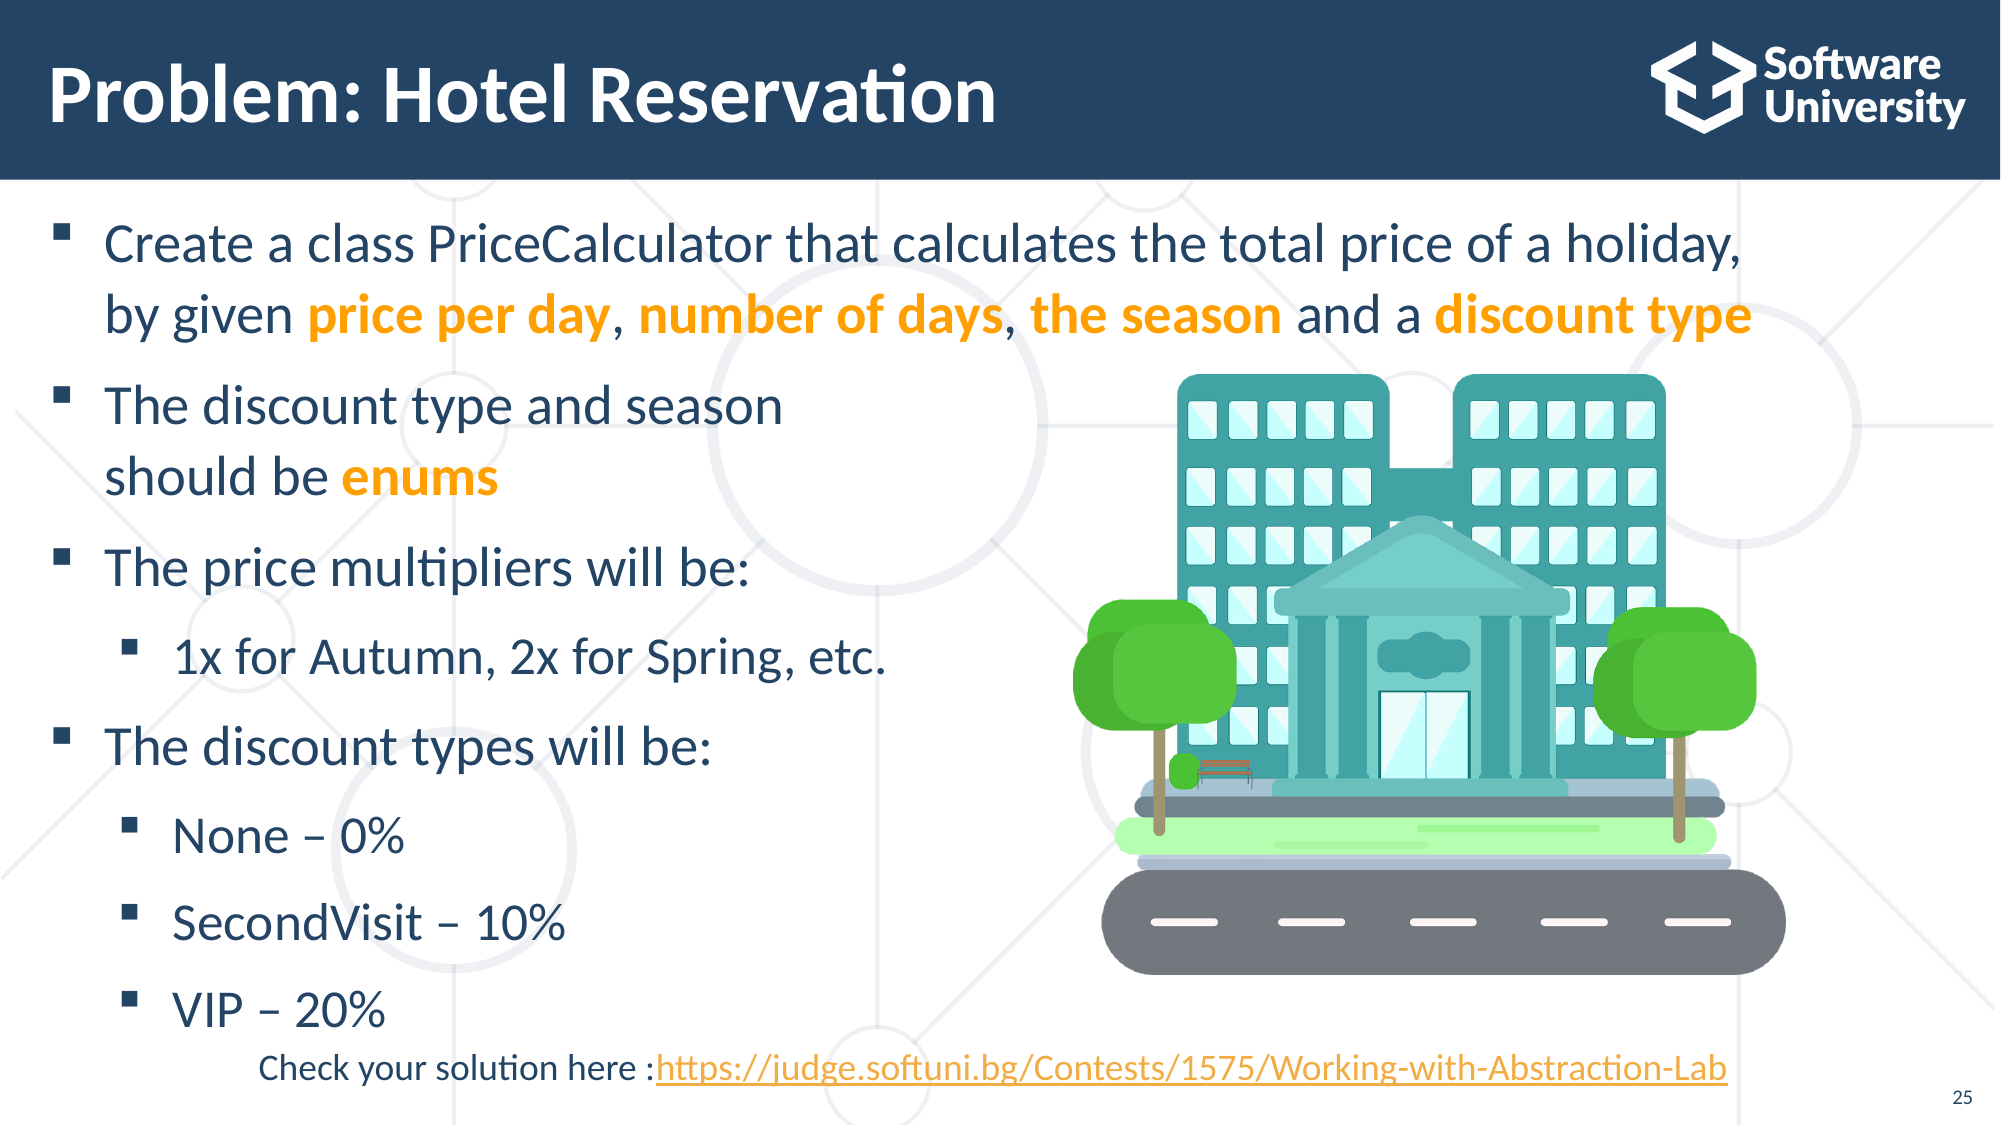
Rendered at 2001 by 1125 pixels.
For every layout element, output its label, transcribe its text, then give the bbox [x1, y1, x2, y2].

picture [1651, 41, 1966, 134]
text_box Check your solution here :https://judge.softuni.bg/Contests/1575/Working-with-Abstraction-Lab [124, 1035, 1863, 1096]
picture [1072, 374, 1786, 976]
title Problem: Hotel Reservation [31, 16, 1625, 162]
list Create a class PriceCalculator that calculates the total price of a holiday, by given price per day, number of days, the season and a discount type The discount type and season should be enums The price multipliers will be: 1x for Autumn, 2x for Spring, etc. The discount types will be: None – 0% SecondVisit – 10% VIP – 20% [31, 196, 1970, 1050]
slide_number 25 [1927, 1067, 1989, 1117]
